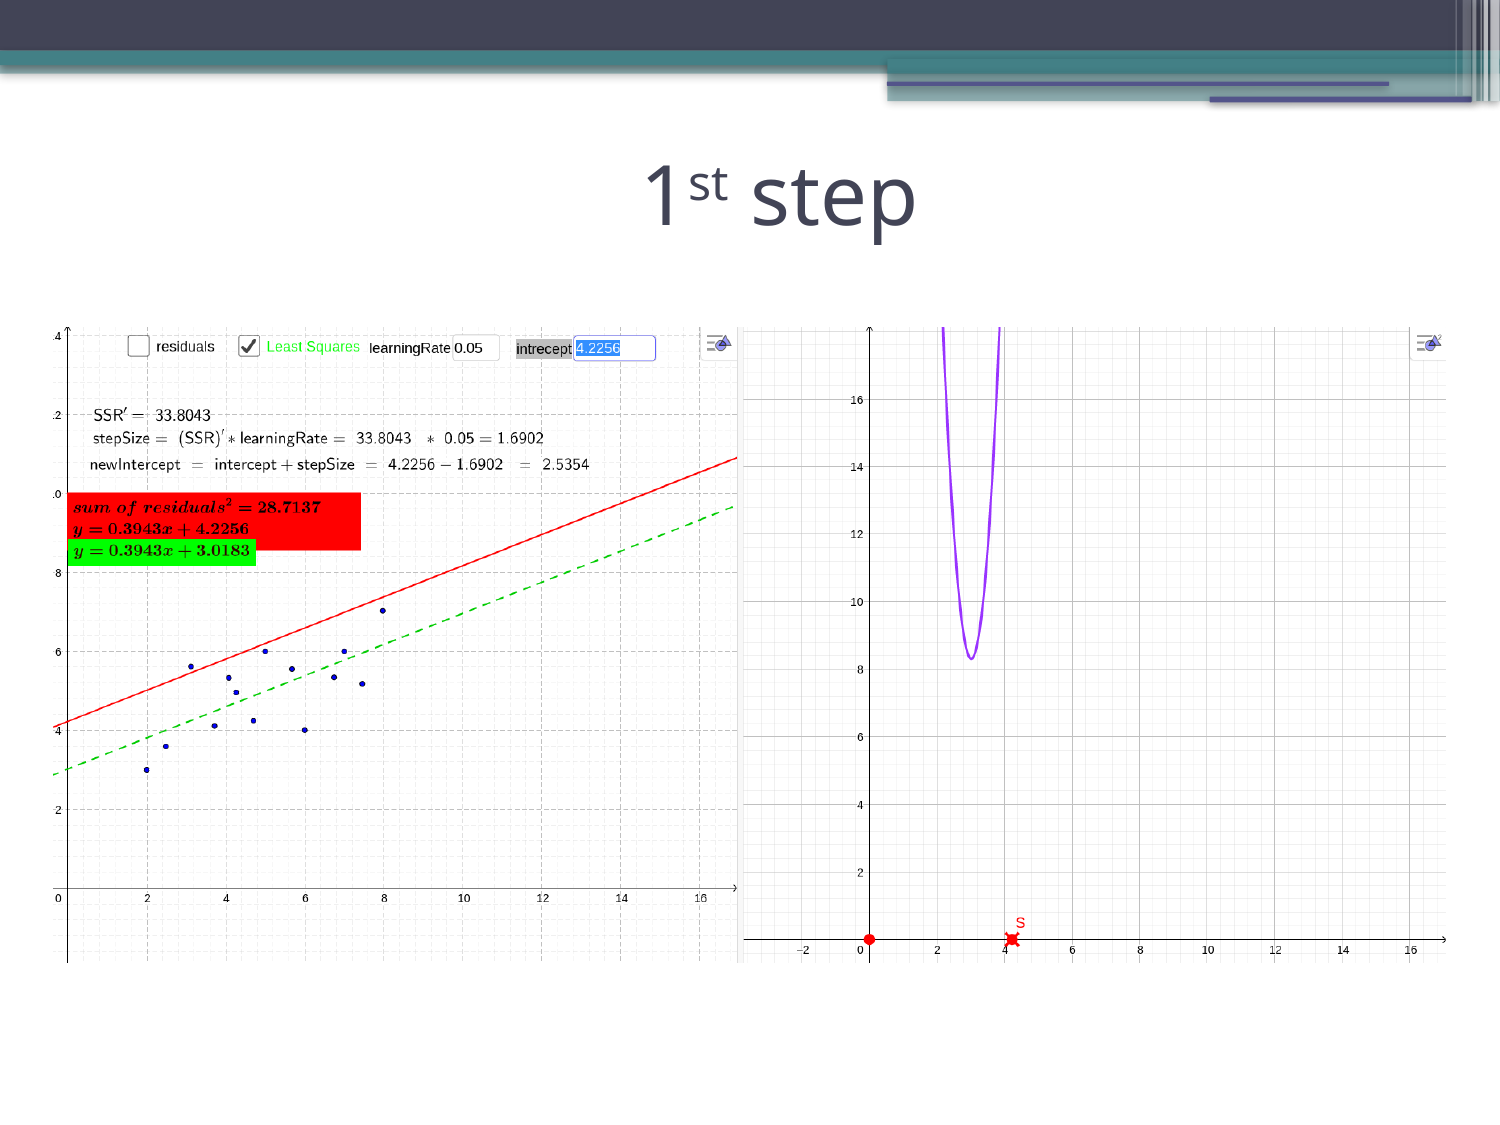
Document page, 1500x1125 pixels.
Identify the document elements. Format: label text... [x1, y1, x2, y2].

picture [53, 326, 1447, 963]
text_box 1st step [105, 104, 1455, 280]
